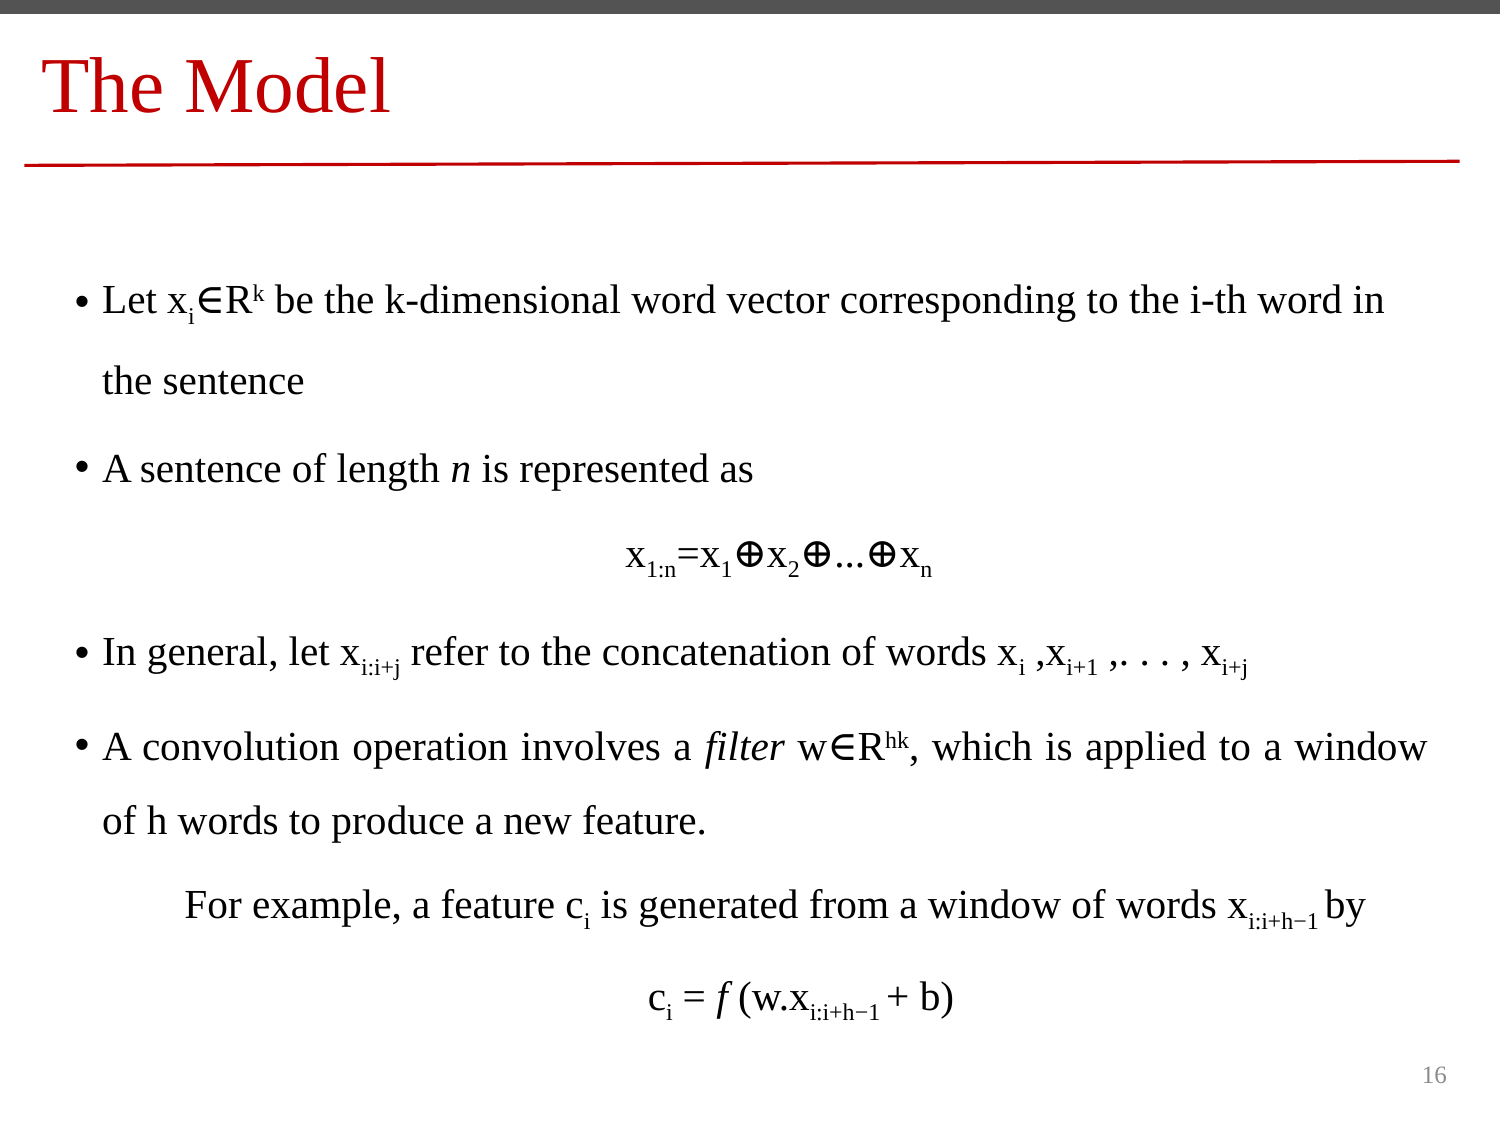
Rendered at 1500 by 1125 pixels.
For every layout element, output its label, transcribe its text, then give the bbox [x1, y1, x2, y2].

slide_number 16 [1032, 1043, 1462, 1104]
list Let xi∈Rk be the k-dimensional word vector corresponding to the i-th word in the sentence A sentence of length n is represented as x1:n=x1⊕x2⊕...⊕xn In general, let xi:i+j refer to the concatenation of words xi ,xi+1 ,. . . , xi+j A convolution operation involves a filter w∈Rhk, which is applied to a window of h words to produce a new feature. For example, a feature ci is generated from a window of words xi:i+h−1 by ci = f (w.xi:i+h−1 + b) [59, 237, 1444, 1044]
title The Model [26, 13, 1320, 162]
